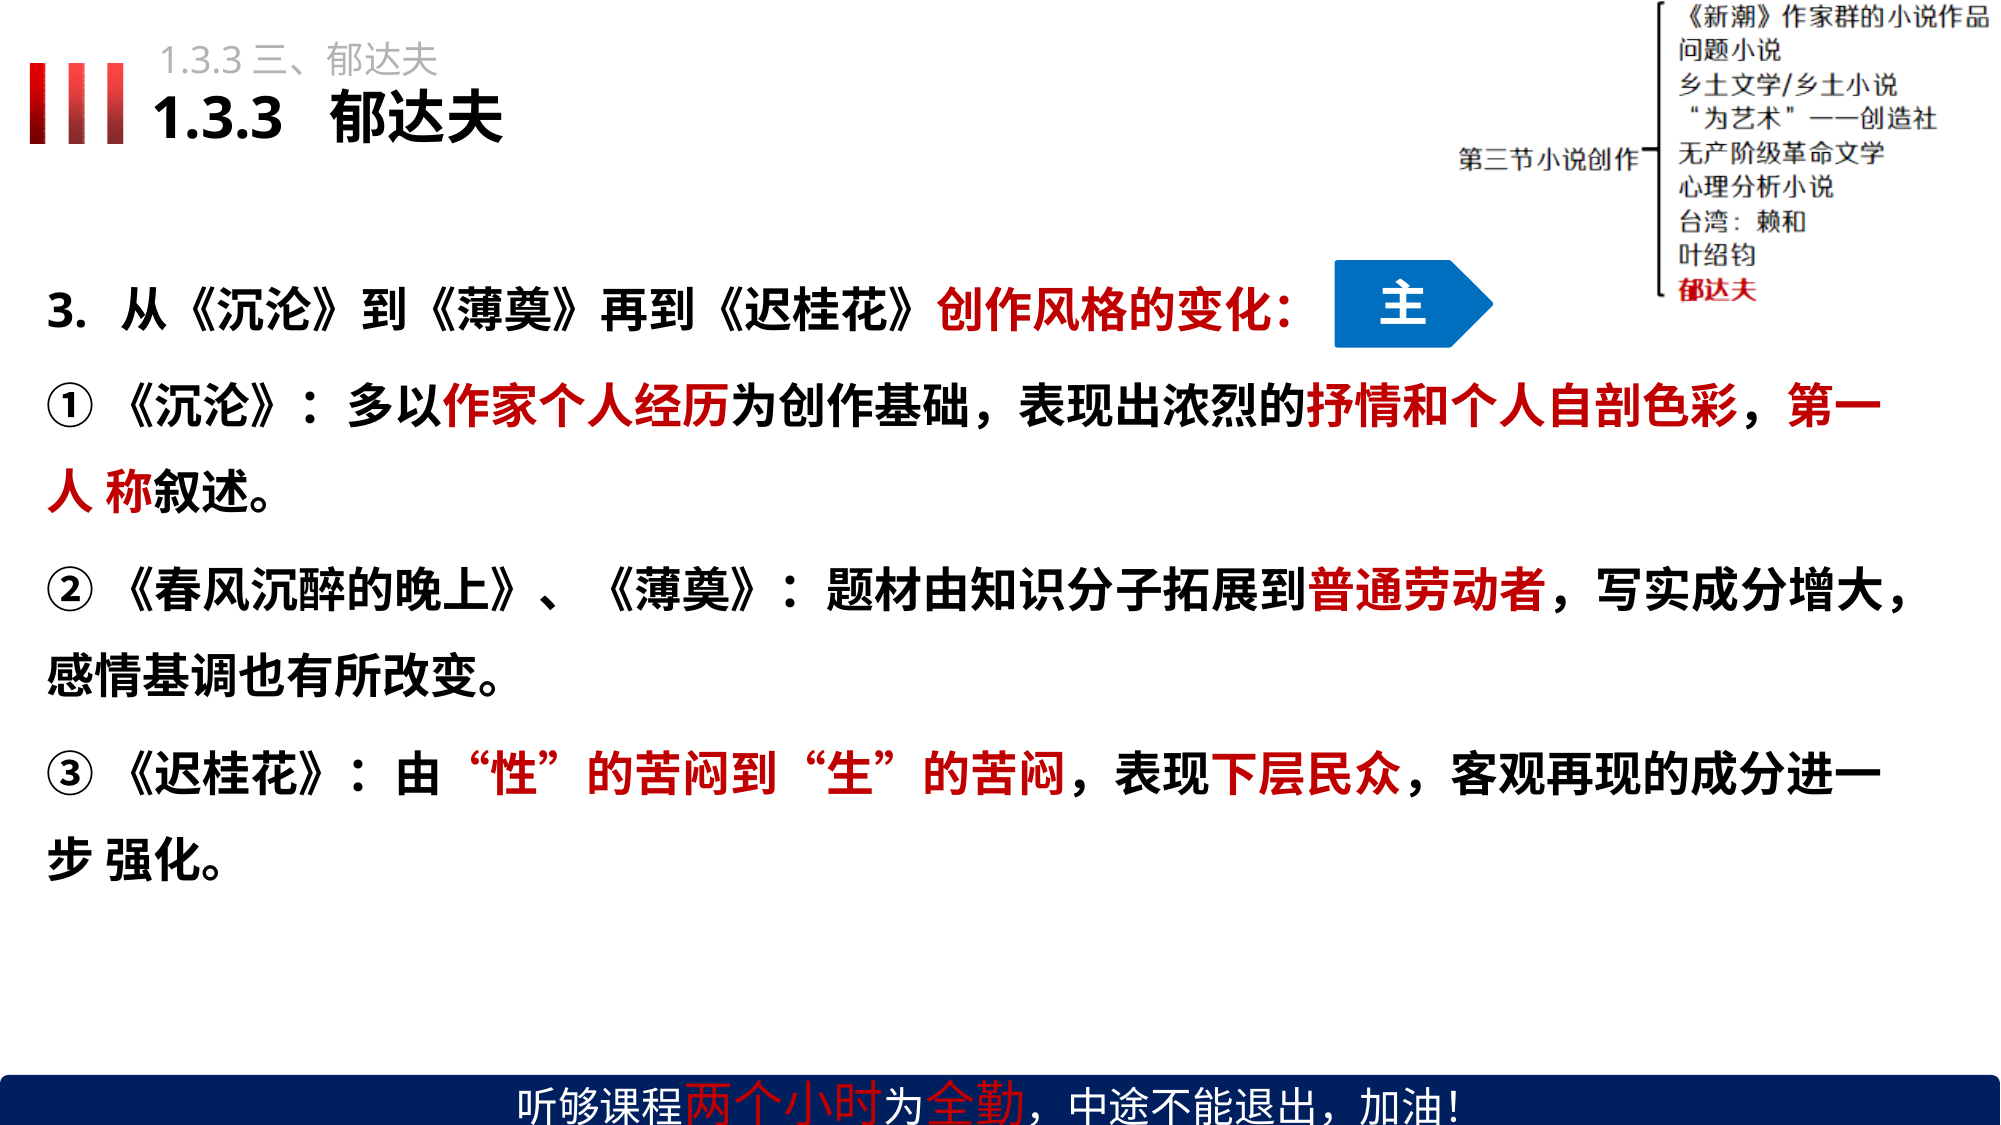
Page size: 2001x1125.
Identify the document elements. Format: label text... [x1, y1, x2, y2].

footer 听够课程两个小时为全勤，中途不能退出，加油！ [514, 1077, 1487, 1125]
text_box [1337, 262, 1491, 346]
title 1.3.3 郁达夫 [149, 78, 505, 269]
text_box 1.3.3三、郁达夫 [156, 34, 442, 82]
text_box [68, 63, 85, 144]
text_box [29, 63, 46, 144]
text_box ①《沉沦》：多以作家个人经历为创作基础，表现出浓烈的抒情和个人自剖色彩，第一人 称叙述。 ②《春风沉醉的晚上》、《薄奠》：题材由知识分子拓展到普通劳动者，写实成分增大， 感情基调也有所改变。 ③《迟桂花》：由“性”的苦闷到“生”的苦闷，表现下层民众，客观再现的成分进一步 强化。 [44, 344, 1919, 887]
text_box [1458, 1, 1989, 303]
text_box [0, 1074, 2000, 1125]
text_box [107, 63, 124, 144]
text_box 3. 从《沉沦》到《薄奠》再到《迟桂花》创作风格的变化： [44, 277, 1320, 337]
text_box 主 [1376, 269, 1431, 332]
